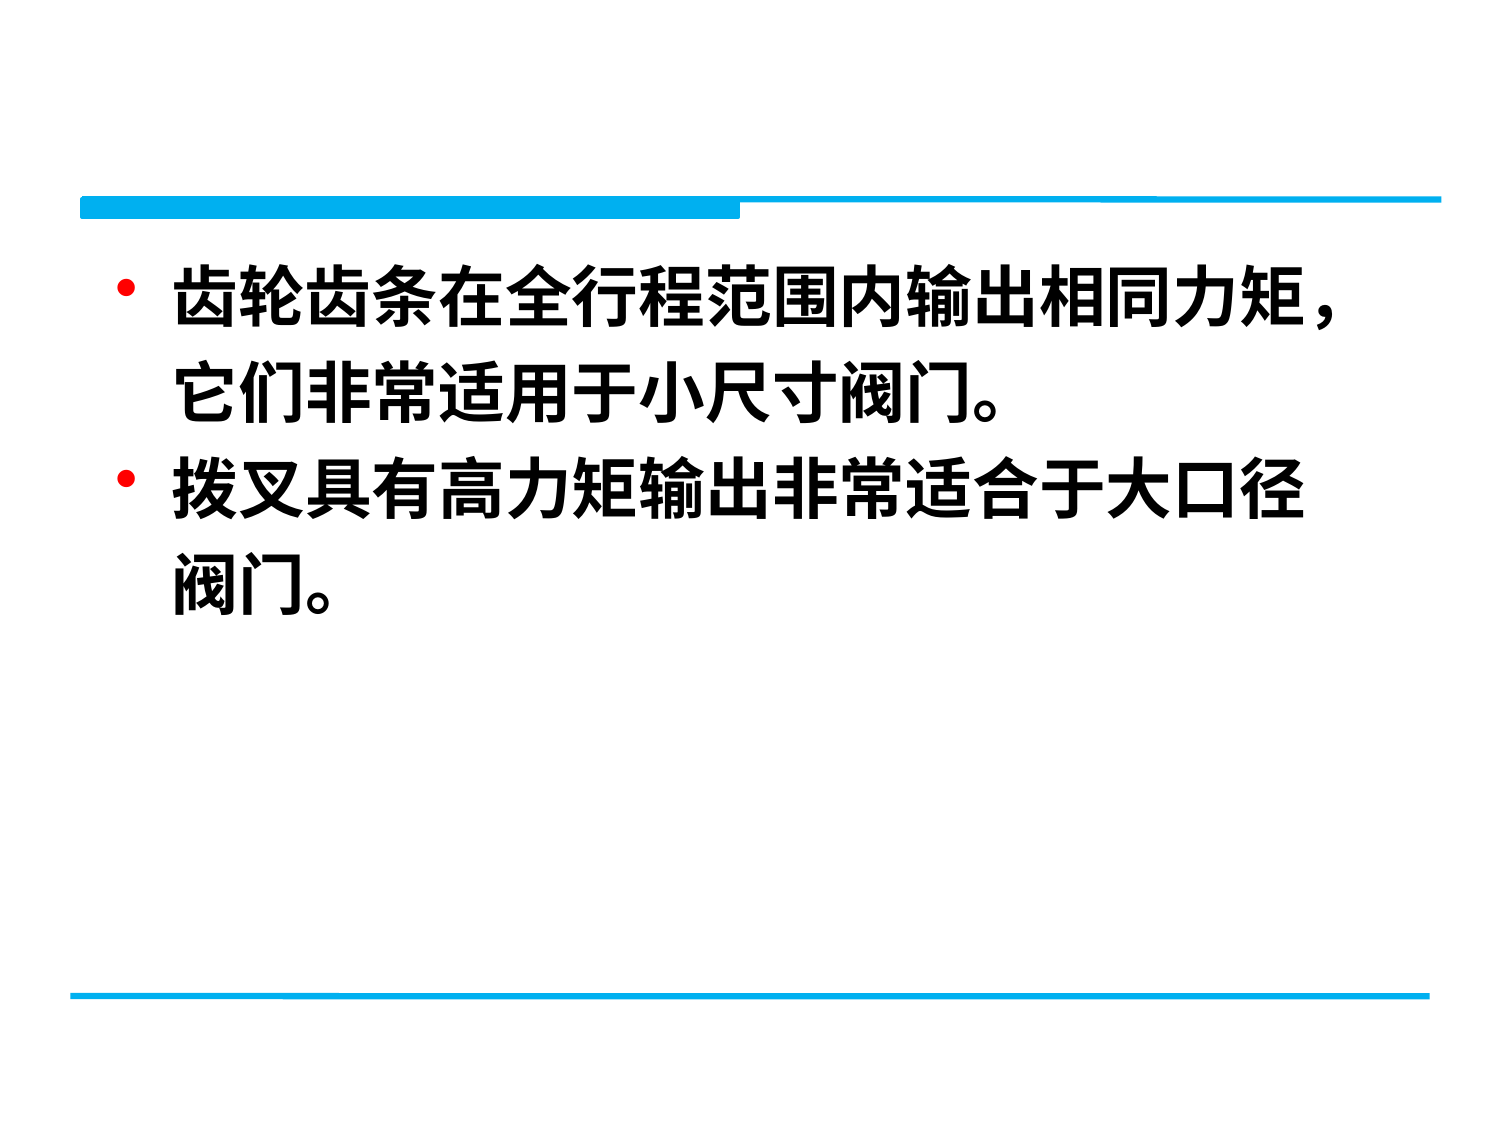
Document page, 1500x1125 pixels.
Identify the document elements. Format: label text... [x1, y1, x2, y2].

list 齿轮齿条在全行程范围内输出相同力矩，它们非常适用于小尺寸阀门。 拨叉具有高力矩输出非常适合于大口径阀门。 [100, 231, 1360, 907]
